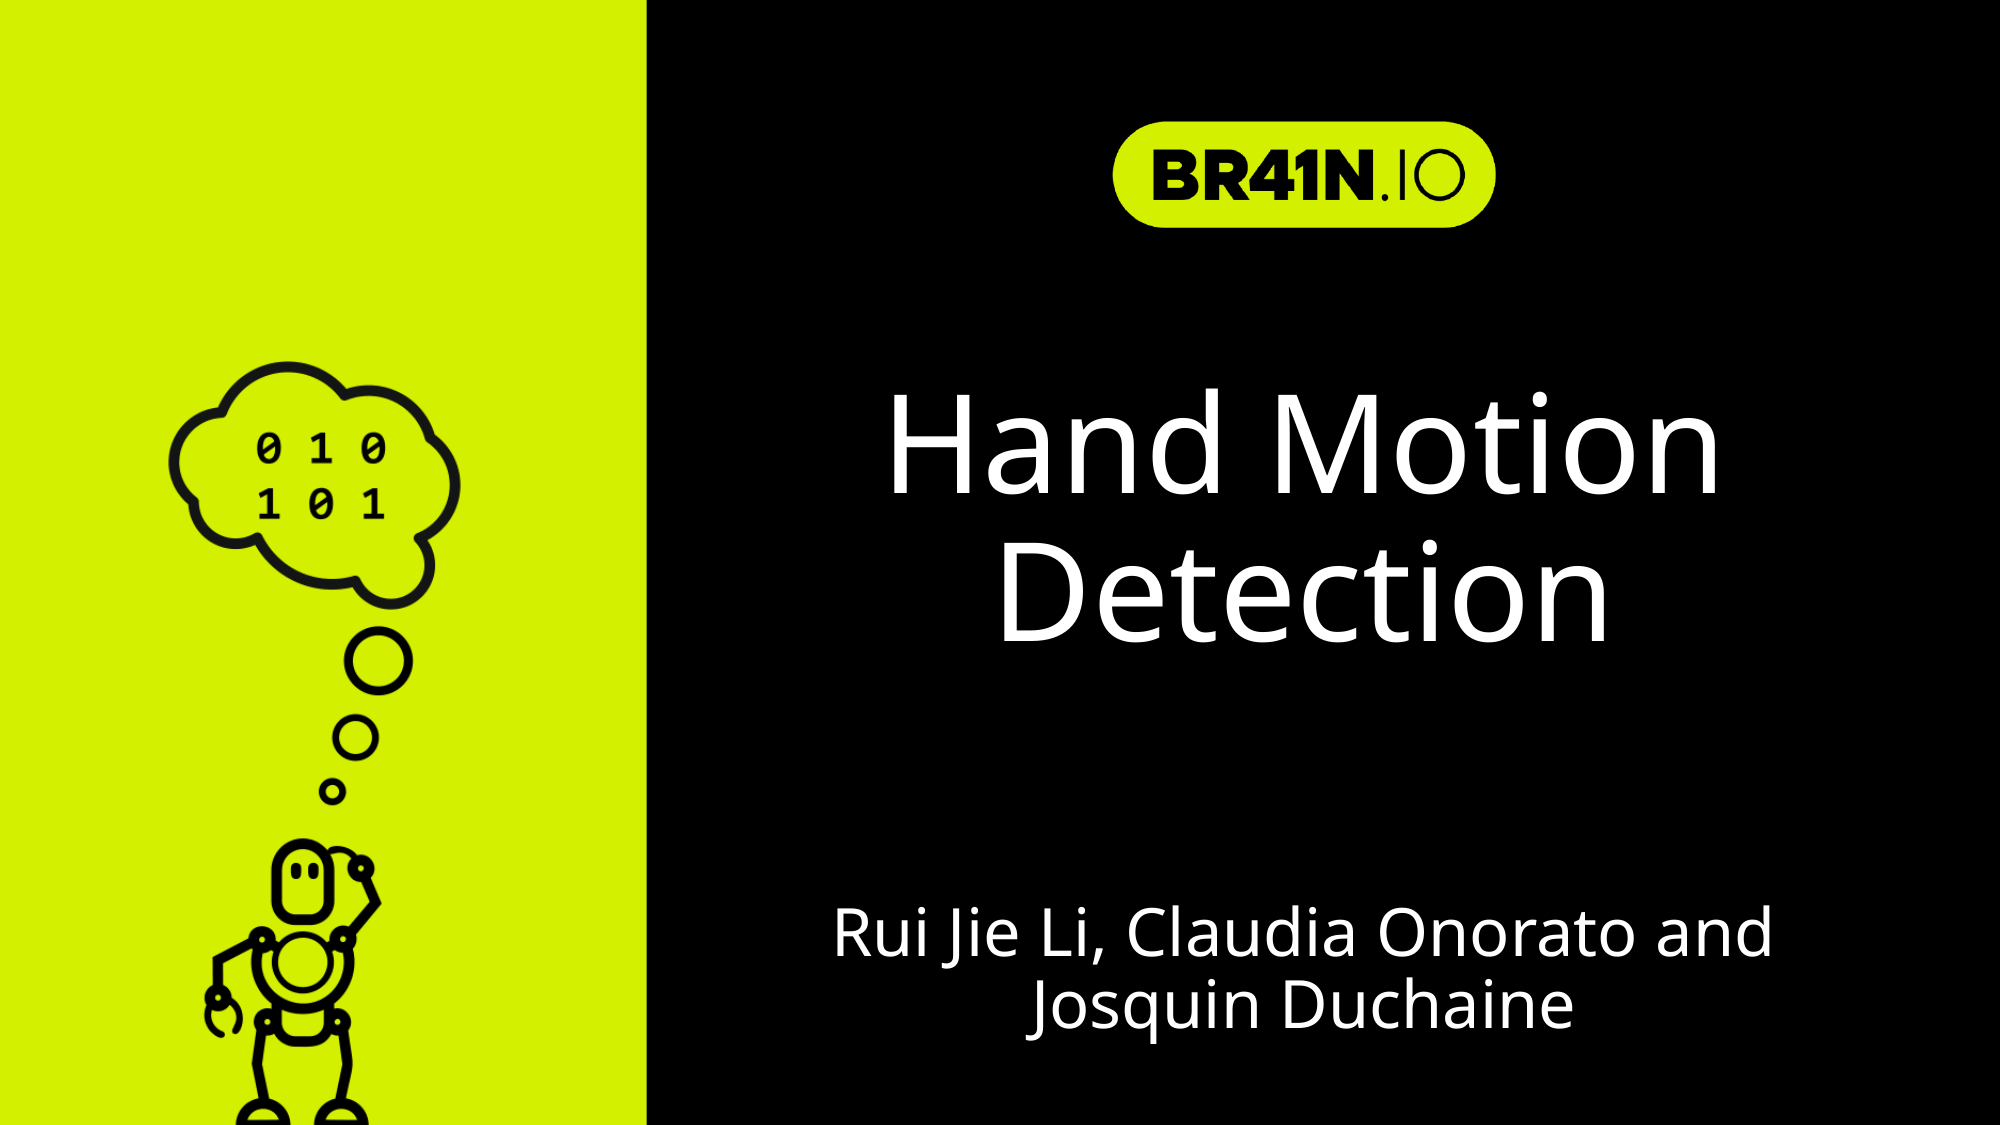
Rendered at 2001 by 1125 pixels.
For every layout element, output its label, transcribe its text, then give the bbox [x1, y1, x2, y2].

title Hand Motion Detection [719, 282, 1889, 680]
picture [0, 0, 647, 1125]
picture [1112, 121, 1496, 228]
text_box Rui Jie Li, Claudia Onorato and Josquin Duchaine [719, 737, 1889, 1050]
